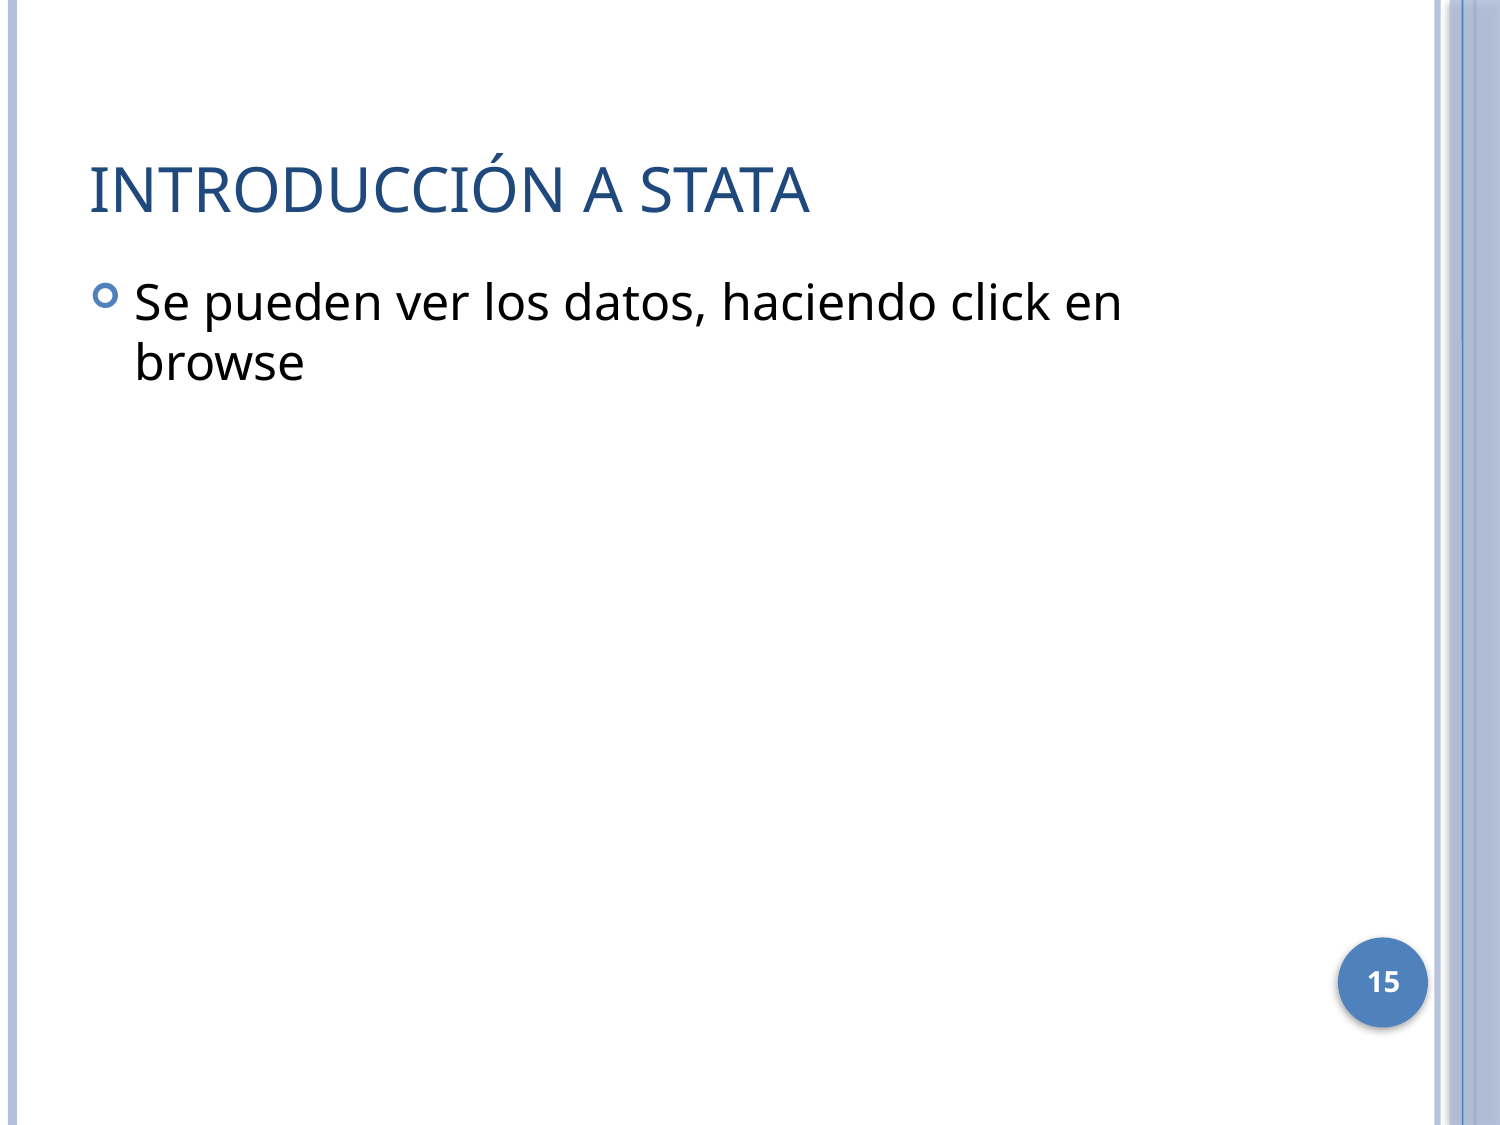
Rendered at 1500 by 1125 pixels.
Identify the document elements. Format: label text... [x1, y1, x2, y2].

title Introducción a Stata [75, 45, 1300, 233]
slide_number 15 [1333, 940, 1434, 1027]
list Se pueden ver los datos, haciendo click en browse [75, 262, 1300, 1062]
